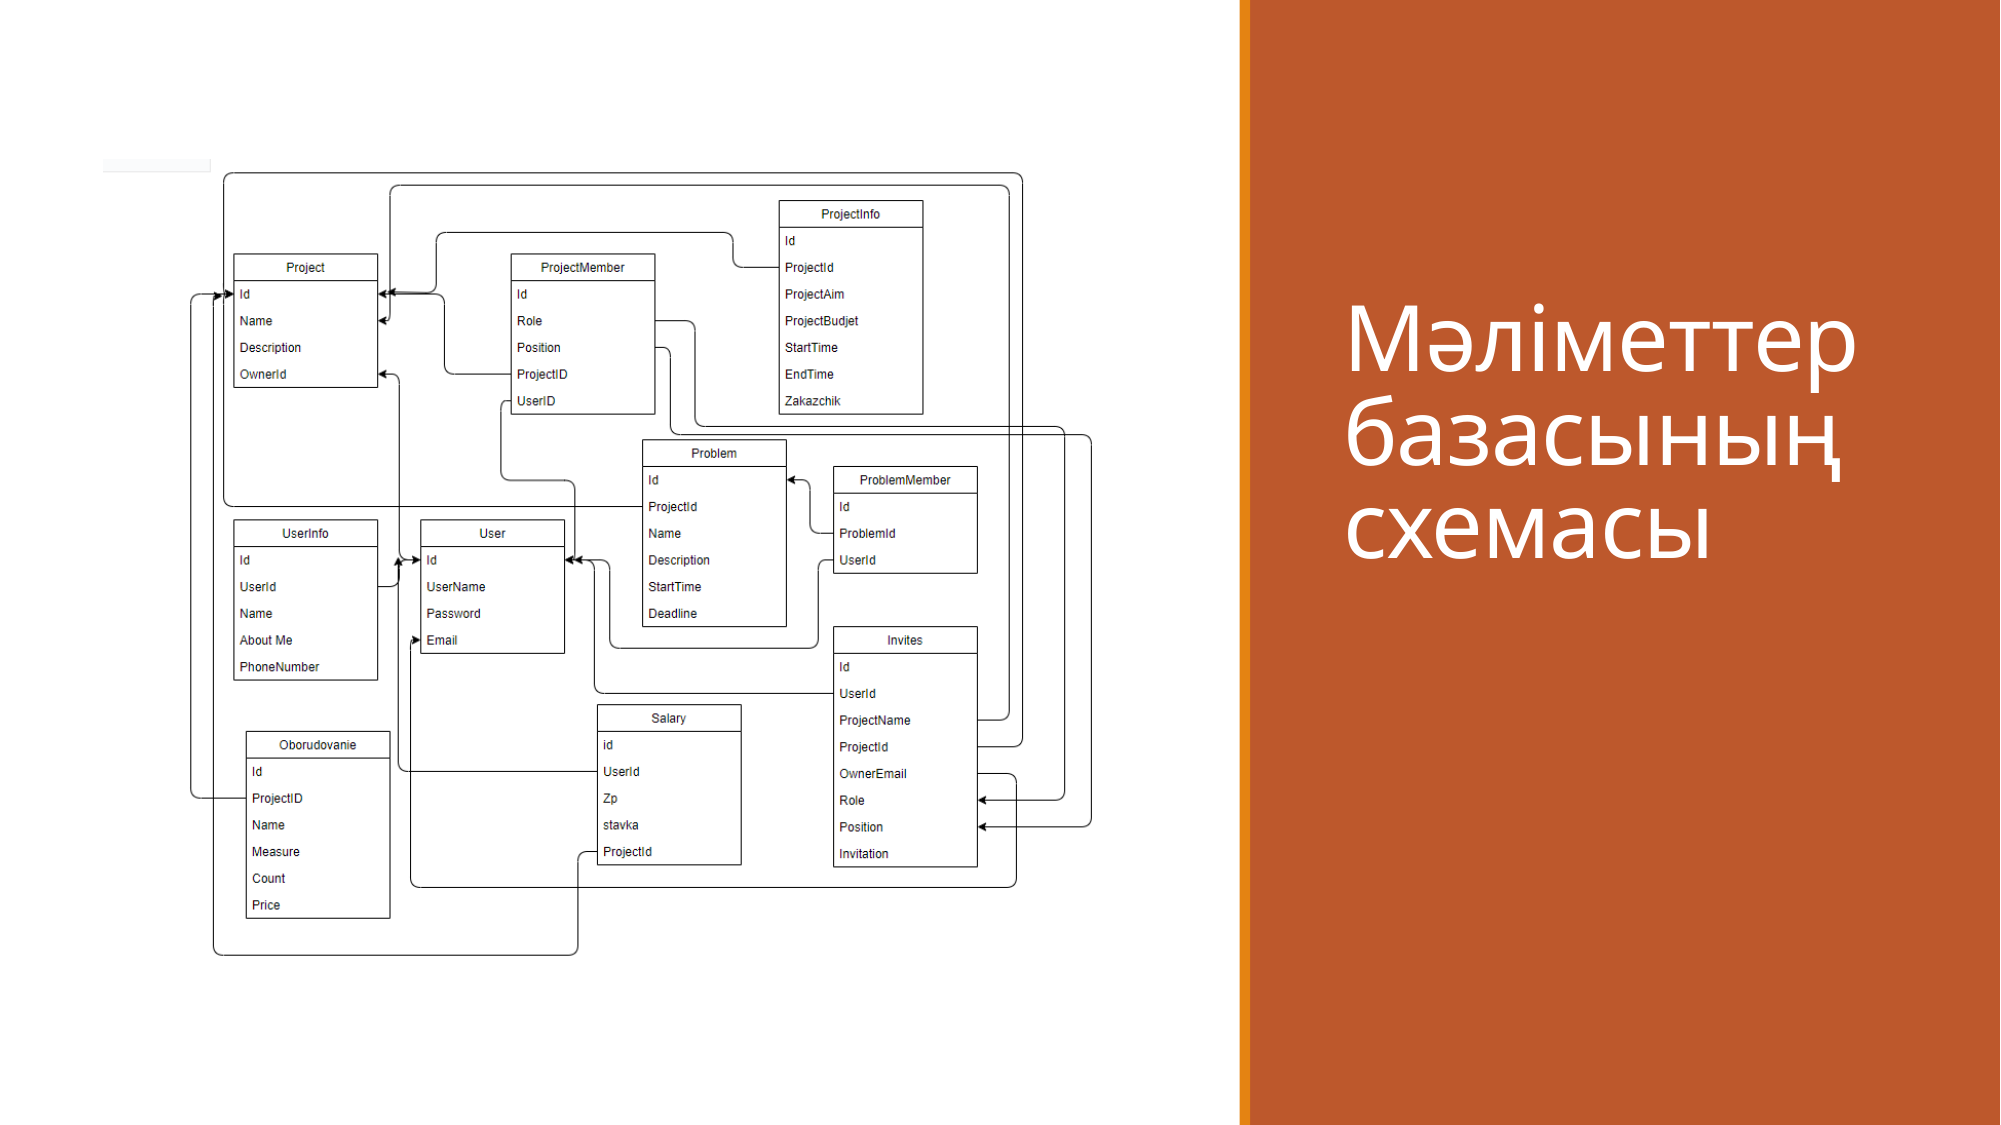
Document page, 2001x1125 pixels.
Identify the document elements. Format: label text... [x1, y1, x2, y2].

text_box [1238, 723, 1251, 1125]
text_box [1251, 0, 2000, 1125]
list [103, 159, 1134, 966]
text_box [0, 0, 1238, 1125]
title Мәліметтер базасының схемасы [1328, 104, 1929, 585]
text_box [1238, 0, 1251, 710]
